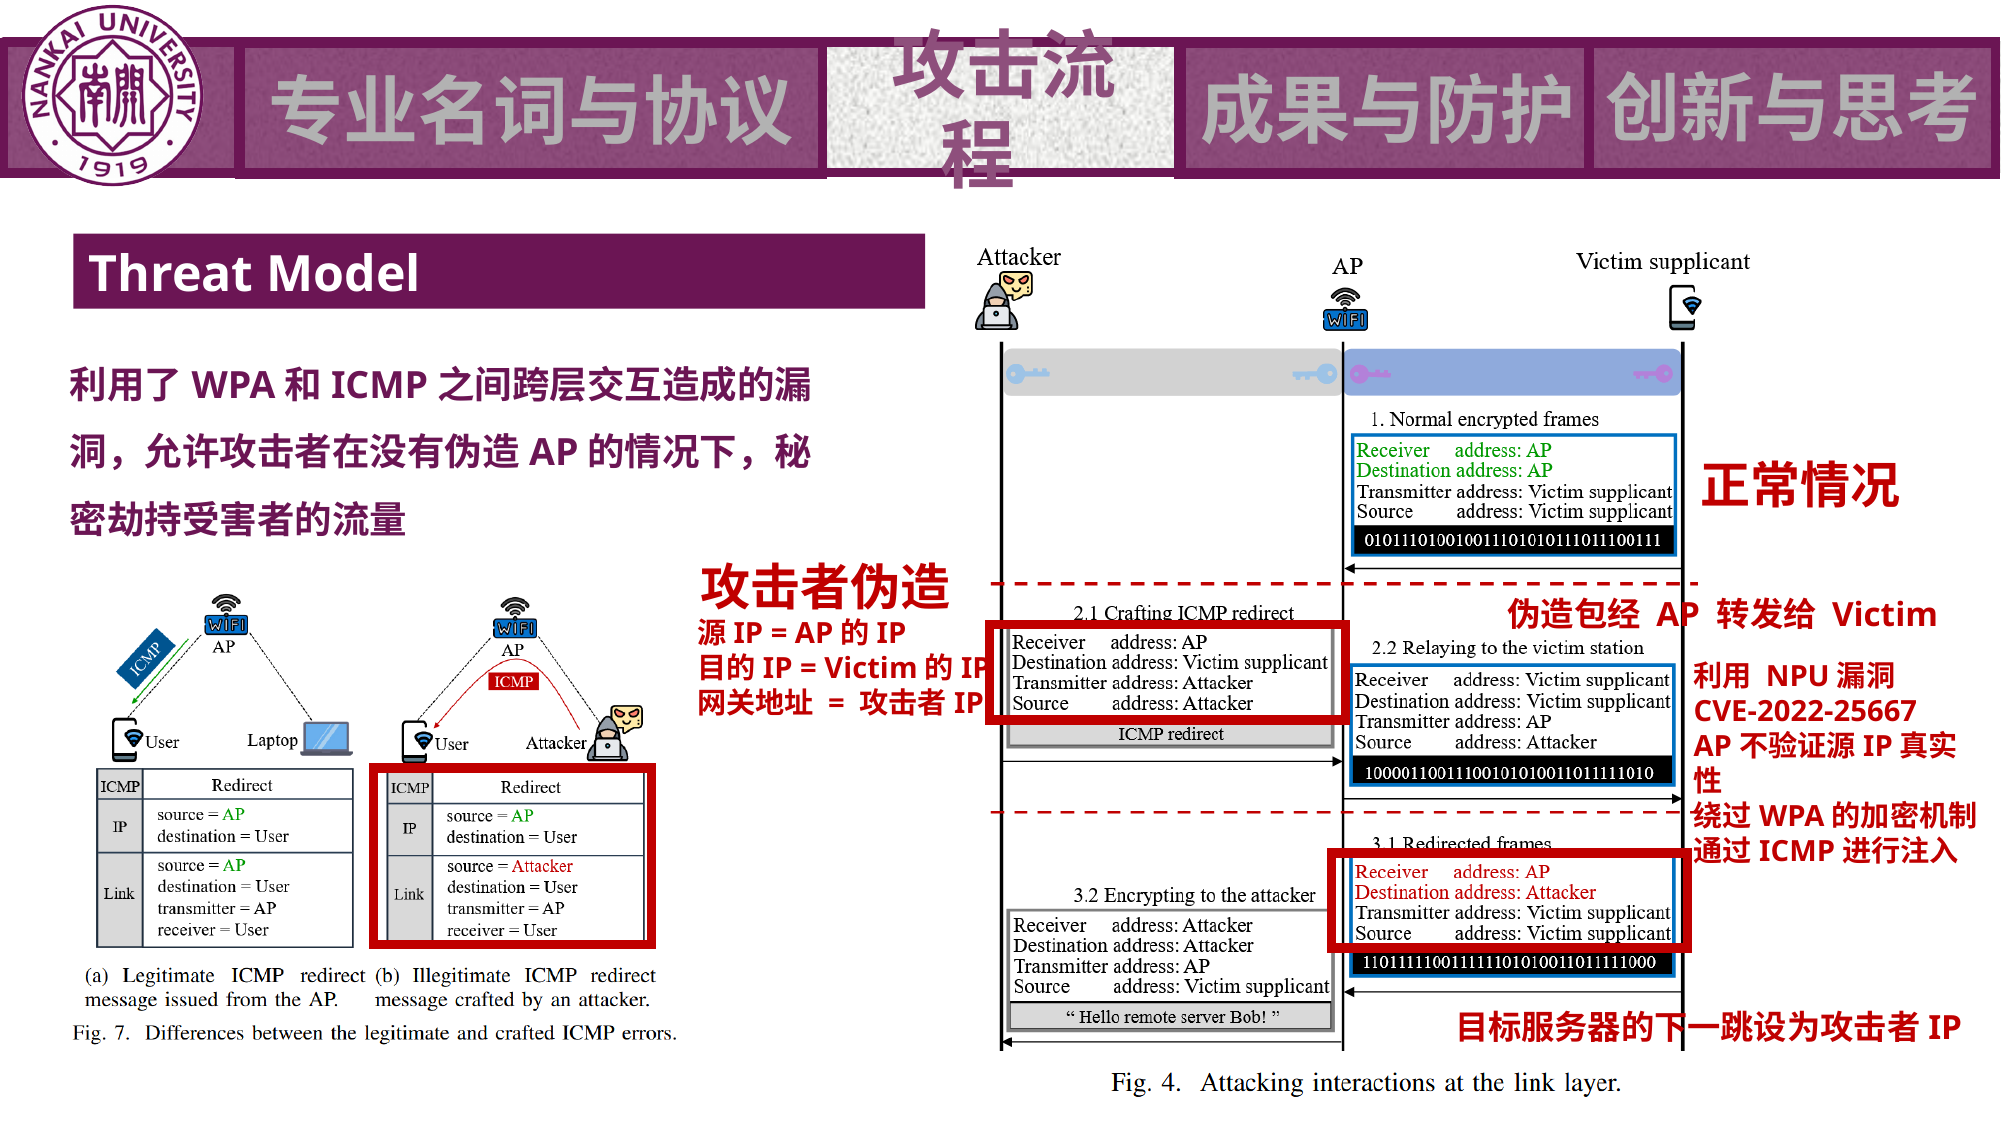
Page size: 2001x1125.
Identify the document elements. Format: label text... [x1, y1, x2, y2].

text_box 伪造包经 AP 转发给 Victim [1759, 593, 2000, 634]
text_box 利用 ​​NPU漏洞 CVE-2022-25667​​ AP不验证源IP真实性 绕过WPA的加密机制 通过ICMP进行注入 [1759, 649, 2000, 875]
text_box 正常情况 [1759, 416, 1916, 522]
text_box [3, 2, 2000, 193]
text_box 源IP​​ = AP的IP 目的IP​​ = Victim的IP 网关地址​​ = 攻击者IP [697, 579, 959, 747]
picture [959, 235, 1759, 1102]
text_box 攻击者伪造 [685, 518, 959, 623]
text_box 目标服务器的下一跳设为攻击者IP [1759, 1006, 2000, 1047]
text_box 利用了WPA和ICMP之间跨层交互造成的漏洞，允许攻击者在没有伪造AP的情况下，秘密劫持受害者的流量 [55, 330, 856, 549]
picture [55, 582, 690, 1047]
text_box Threat Model [73, 233, 926, 309]
